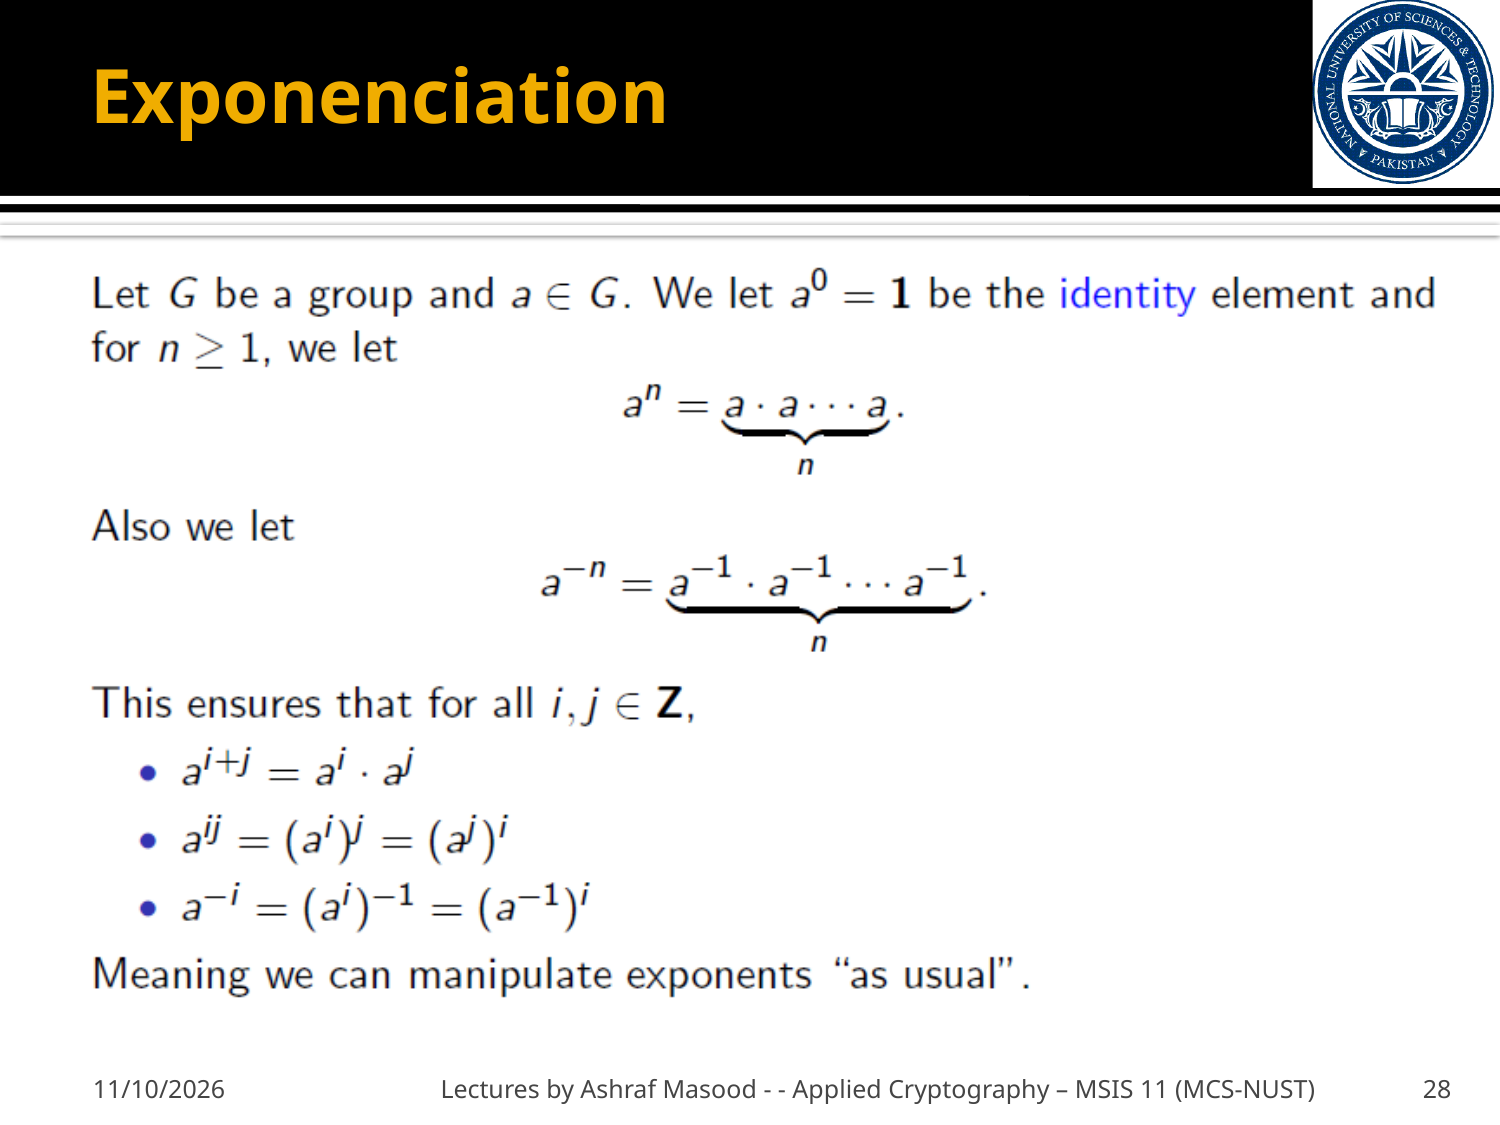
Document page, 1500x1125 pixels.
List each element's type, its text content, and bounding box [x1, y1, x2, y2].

title Exponenciation [75, 12, 1313, 175]
picture [1312, 0, 1500, 188]
slide_number 28 [1345, 1062, 1467, 1108]
picture [74, 251, 1445, 1013]
footer Lectures by Ashraf Masood - - Applied Cryptography – MSIS 11 (MCS-NUST) [433, 1062, 1337, 1108]
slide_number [75, 1062, 425, 1108]
